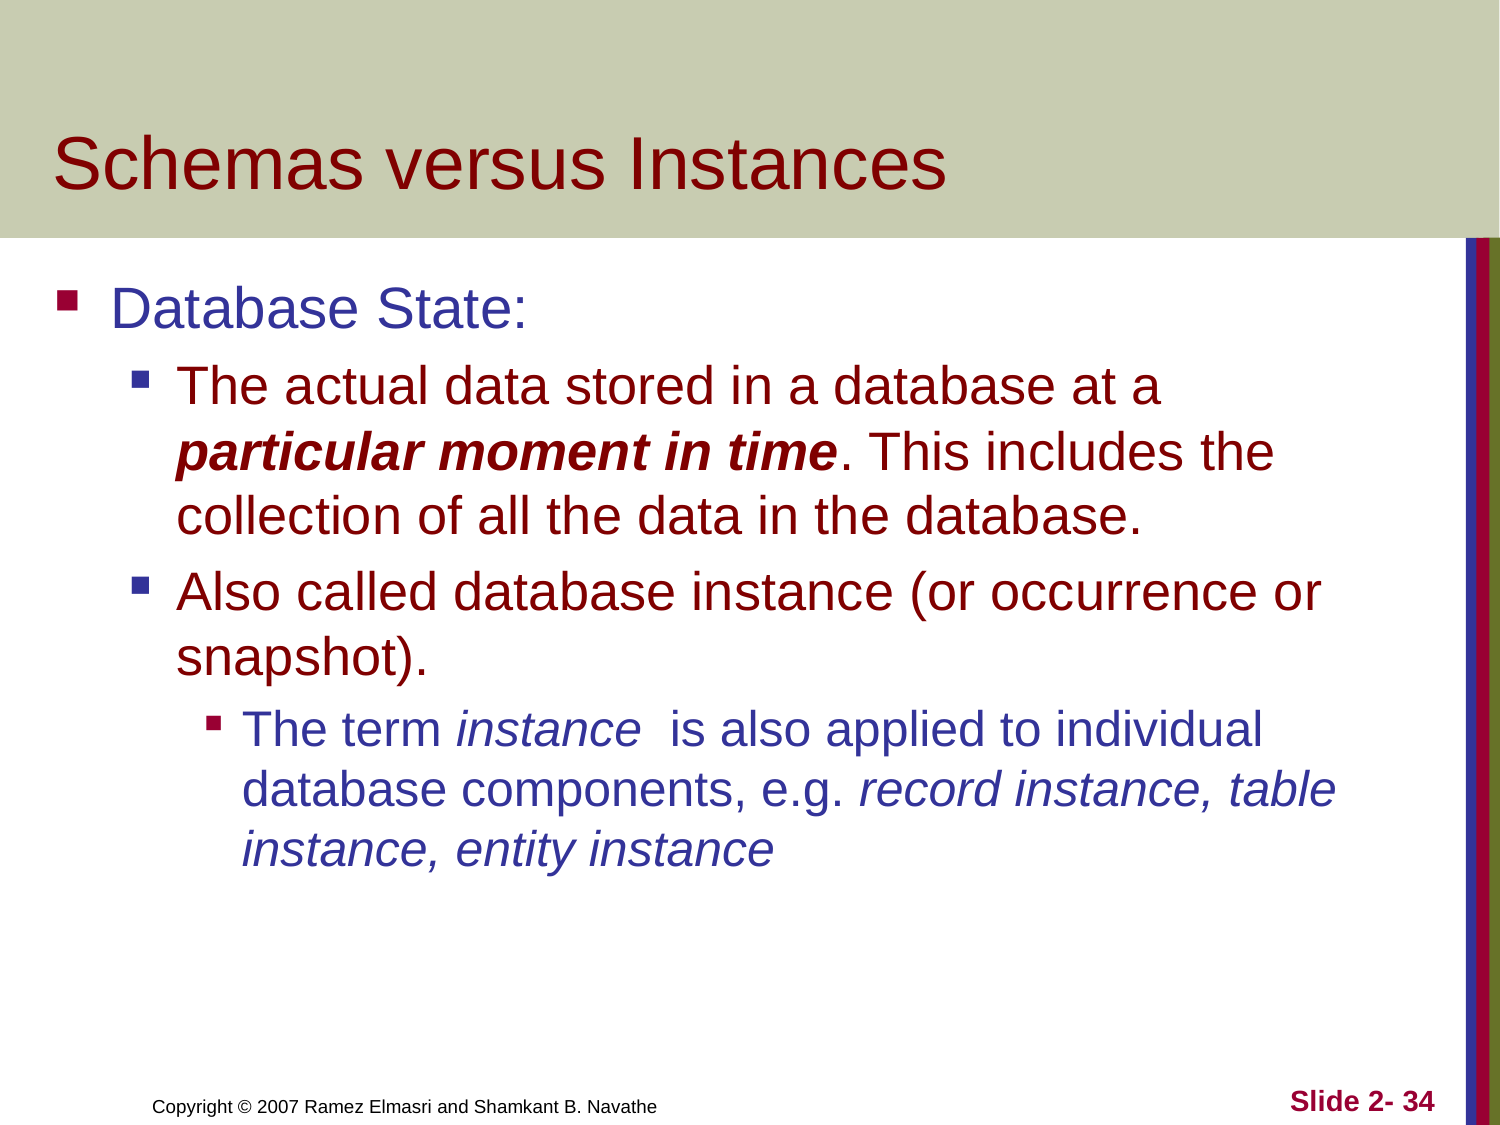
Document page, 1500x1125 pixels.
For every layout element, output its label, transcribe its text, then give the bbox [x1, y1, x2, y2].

title Schemas versus Instances [37, 49, 1317, 213]
list Database State: The actual data stored in a database at a particular moment in time. This includes the collection of all the data in the database. Also called database instance (or occurrence or snapshot). The term instance is also applied to individual database components, e.g. record instance, table instance, entity instance [39, 262, 1401, 1013]
slide_number Slide 2- 34 [1137, 1049, 1451, 1125]
